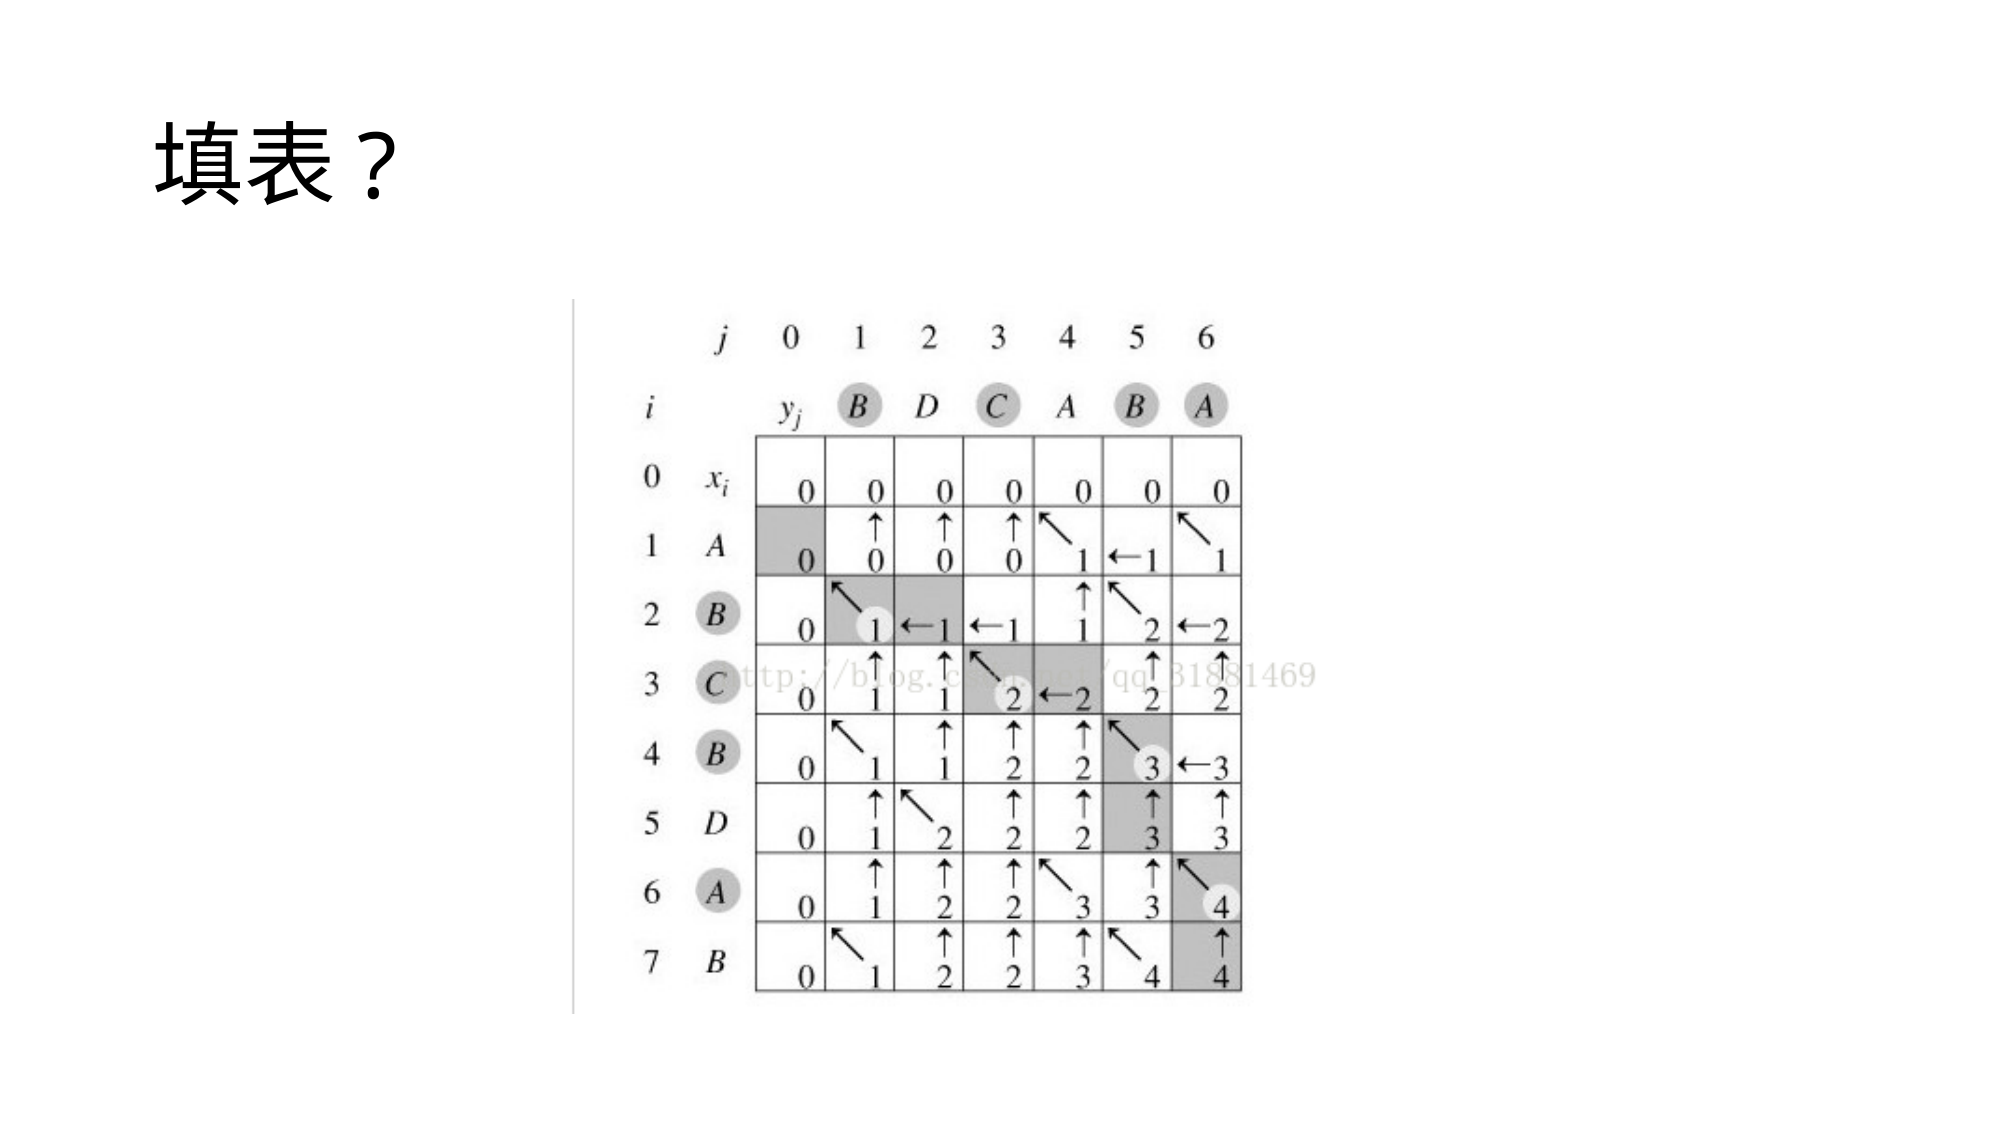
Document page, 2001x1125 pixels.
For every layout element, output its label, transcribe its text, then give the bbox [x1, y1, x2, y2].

title 填表? [137, 59, 1863, 278]
picture [569, 299, 1431, 1014]
